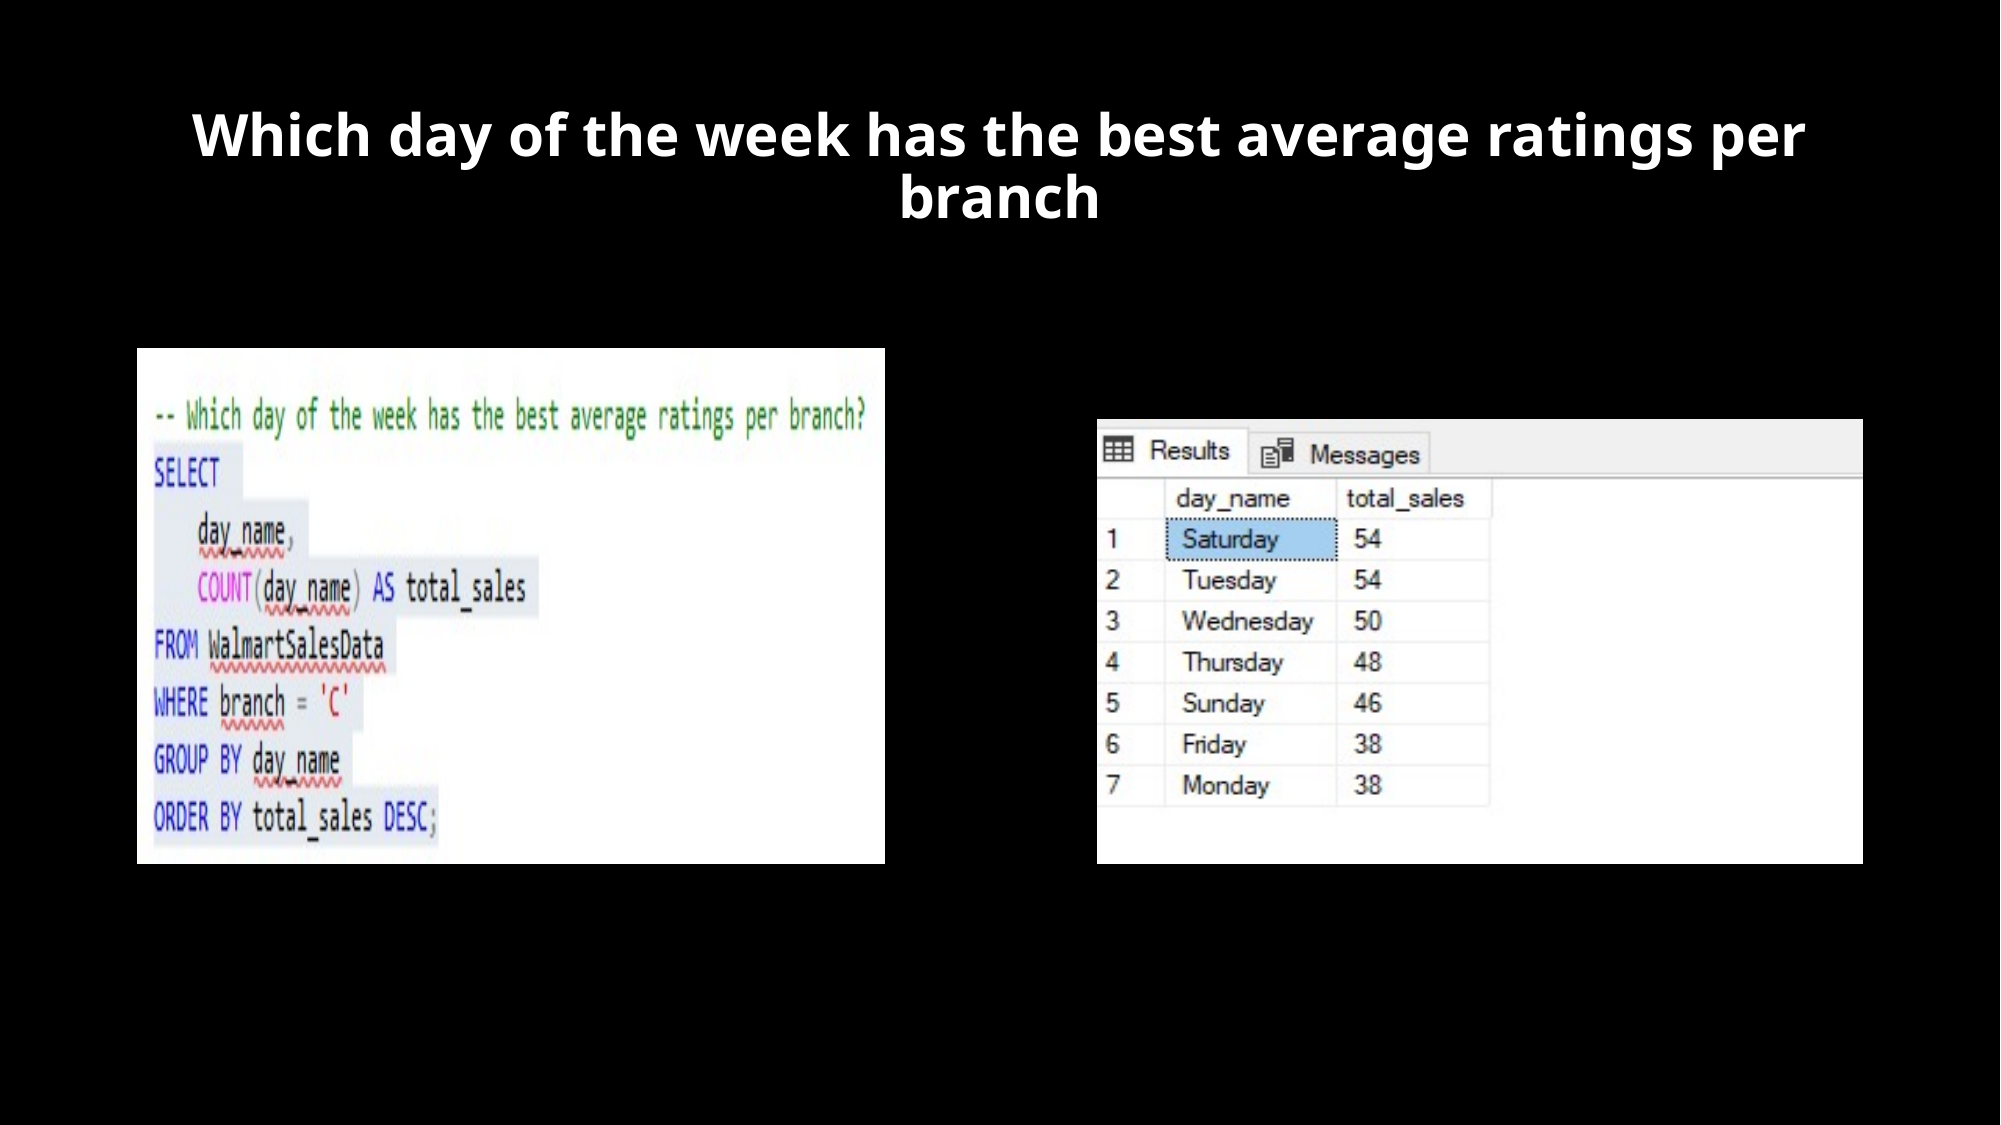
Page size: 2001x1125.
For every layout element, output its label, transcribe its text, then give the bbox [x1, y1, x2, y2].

picture [1097, 419, 1863, 864]
picture [137, 348, 885, 864]
title Which day of the week has the best average ratings per branch [137, 59, 1863, 278]
